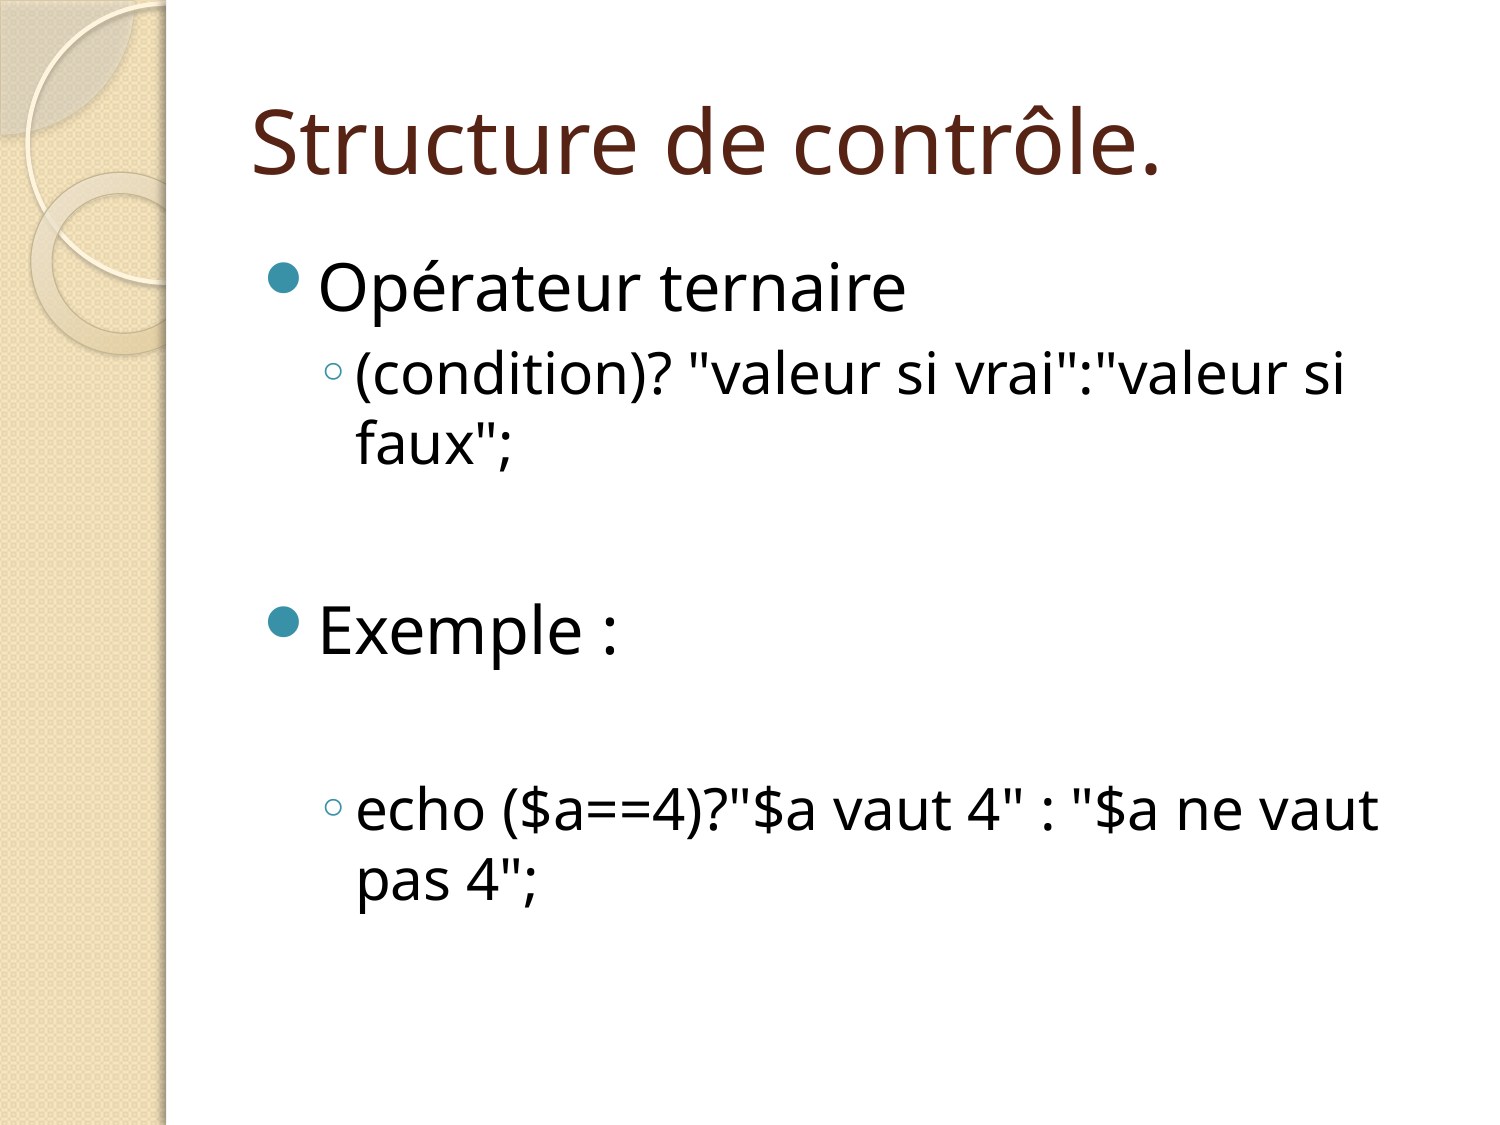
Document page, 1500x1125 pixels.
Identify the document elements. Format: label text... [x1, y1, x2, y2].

title Structure de contrôle. [235, 45, 1466, 233]
list Opérateur ternaire (condition)? "valeur si vrai":"valeur si faux"; Exemple : echo ($a==4)?"$a vaut 4" : "$a ne vaut pas 4"; [235, 237, 1466, 1025]
